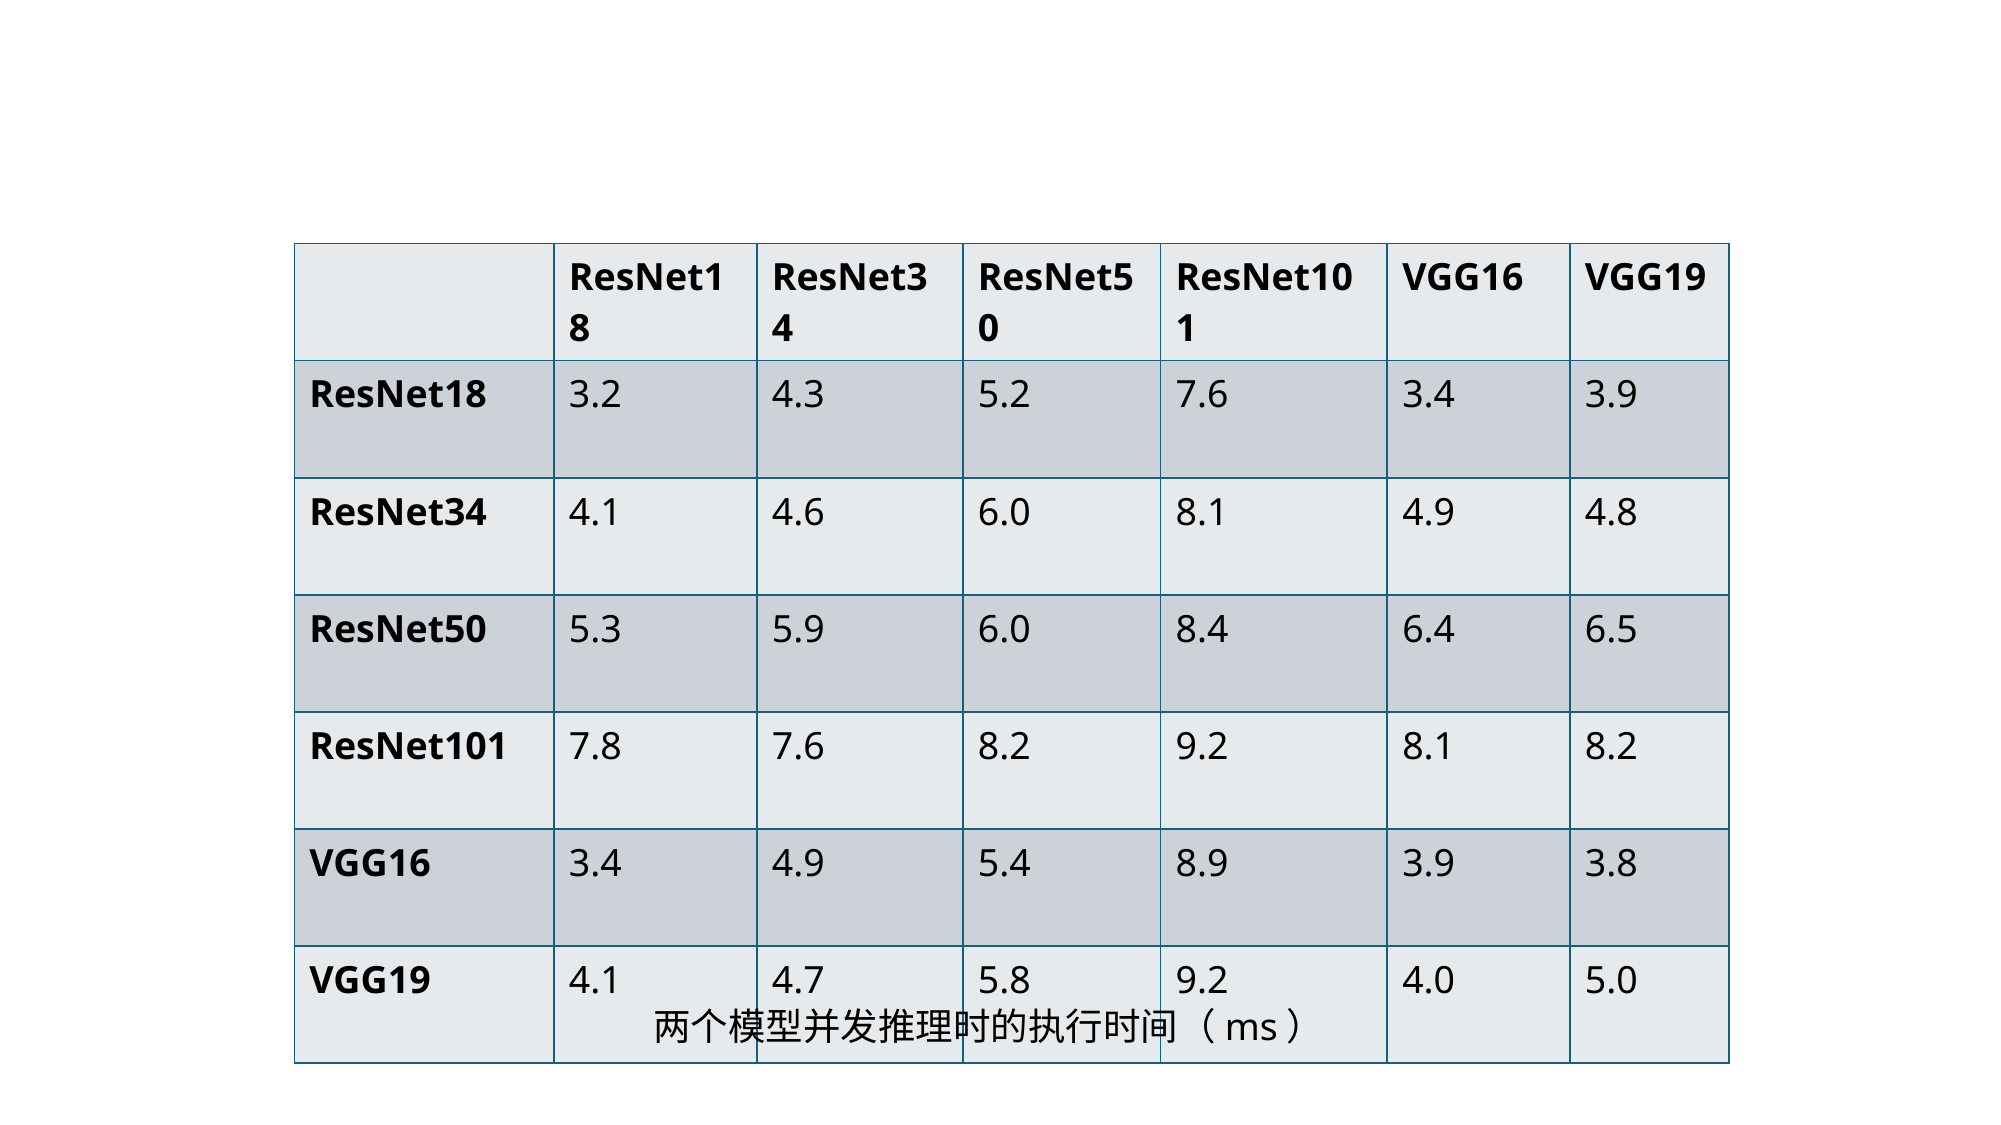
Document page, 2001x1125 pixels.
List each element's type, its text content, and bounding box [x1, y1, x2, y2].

table_cell 3.4 [1388, 361, 1569, 477]
table_cell ResNet18 [295, 361, 553, 477]
table_cell 8.9 [1161, 830, 1386, 945]
table_cell 5.2 [964, 361, 1160, 477]
table_cell 7.6 [758, 713, 962, 828]
table_cell 6.5 [1571, 596, 1728, 711]
table_cell 4.3 [758, 361, 962, 477]
table_header [295, 244, 553, 360]
table_cell 3.4 [555, 830, 756, 945]
table_cell 8.1 [1388, 713, 1569, 828]
table_cell 8.1 [1161, 479, 1386, 594]
table_cell ResNet50 [295, 596, 553, 711]
text_box 两个模型并发推理时的执行时间（ms） [638, 995, 1386, 1055]
table_cell 8.2 [1571, 713, 1728, 828]
table_header ResNet18 [555, 244, 756, 360]
table_header ResNet101 [1161, 244, 1386, 360]
table_cell 3.8 [1571, 830, 1728, 945]
table_cell 8.4 [1161, 596, 1386, 711]
table_cell 5.3 [555, 596, 756, 711]
table_cell 9.2 [1161, 947, 1386, 995]
table_cell 8.2 [964, 713, 1160, 828]
table_cell 4.6 [758, 479, 962, 594]
table_cell 9.2 [1161, 713, 1386, 828]
table_cell 4.1 [555, 479, 756, 594]
table_cell 5.9 [758, 596, 962, 711]
table_header VGG19 [1571, 244, 1728, 360]
table_cell 4.0 [1388, 947, 1569, 1062]
table_cell 3.2 [555, 361, 756, 477]
table_cell ResNet34 [295, 479, 553, 594]
table_cell 4.1 [555, 947, 756, 1062]
table_cell 5.4 [964, 830, 1160, 945]
table_cell 3.9 [1571, 361, 1728, 477]
table_cell 6.0 [964, 479, 1160, 594]
table_cell 4.8 [1571, 479, 1728, 594]
table_cell 7.6 [1161, 361, 1386, 477]
table_cell 6.0 [964, 596, 1160, 711]
table_cell ResNet101 [295, 713, 553, 828]
table_cell 6.4 [1388, 596, 1569, 711]
table_cell 3.9 [1388, 830, 1569, 945]
table_cell 4.9 [1388, 479, 1569, 594]
table_header VGG16 [1388, 244, 1569, 360]
table_cell 9.2 [1161, 1055, 1386, 1062]
table_header ResNet50 [964, 244, 1160, 360]
table_cell 4.9 [758, 830, 962, 945]
table_cell 4.7 [758, 947, 962, 995]
table_cell 5.8 [964, 947, 1160, 995]
table_cell 4.7 [758, 1055, 962, 1062]
table_cell 5.0 [1571, 947, 1728, 1062]
table_header ResNet34 [758, 244, 962, 360]
table_cell 5.8 [964, 1055, 1160, 1062]
table_cell 7.8 [555, 713, 756, 828]
table_cell VGG19 [295, 947, 553, 1062]
table_cell VGG16 [295, 830, 553, 945]
